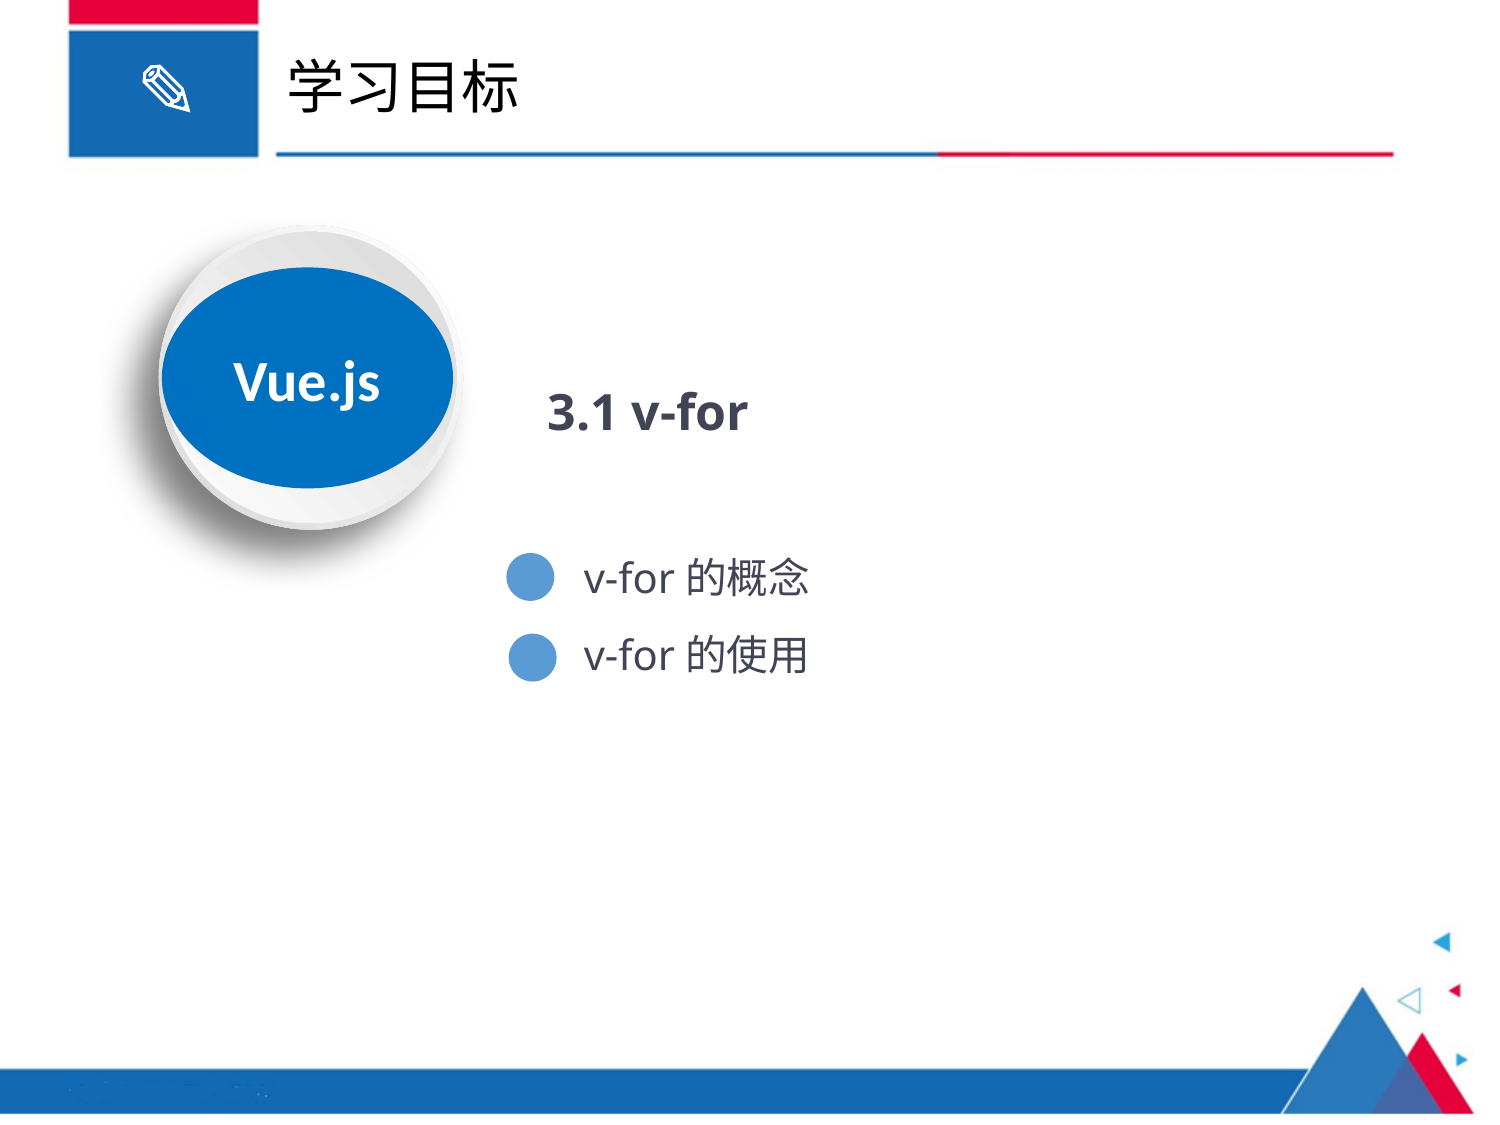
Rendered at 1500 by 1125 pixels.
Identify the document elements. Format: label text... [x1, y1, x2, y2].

title 学习目标 [271, 51, 1046, 153]
text_box 3.1 v-for [536, 374, 761, 446]
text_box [158, 225, 464, 530]
text_box v-for的使用 [568, 621, 826, 687]
text_box [505, 551, 556, 602]
picture [0, 0, 1500, 1125]
text_box v-for的概念 [568, 544, 826, 609]
text_box [507, 632, 558, 683]
